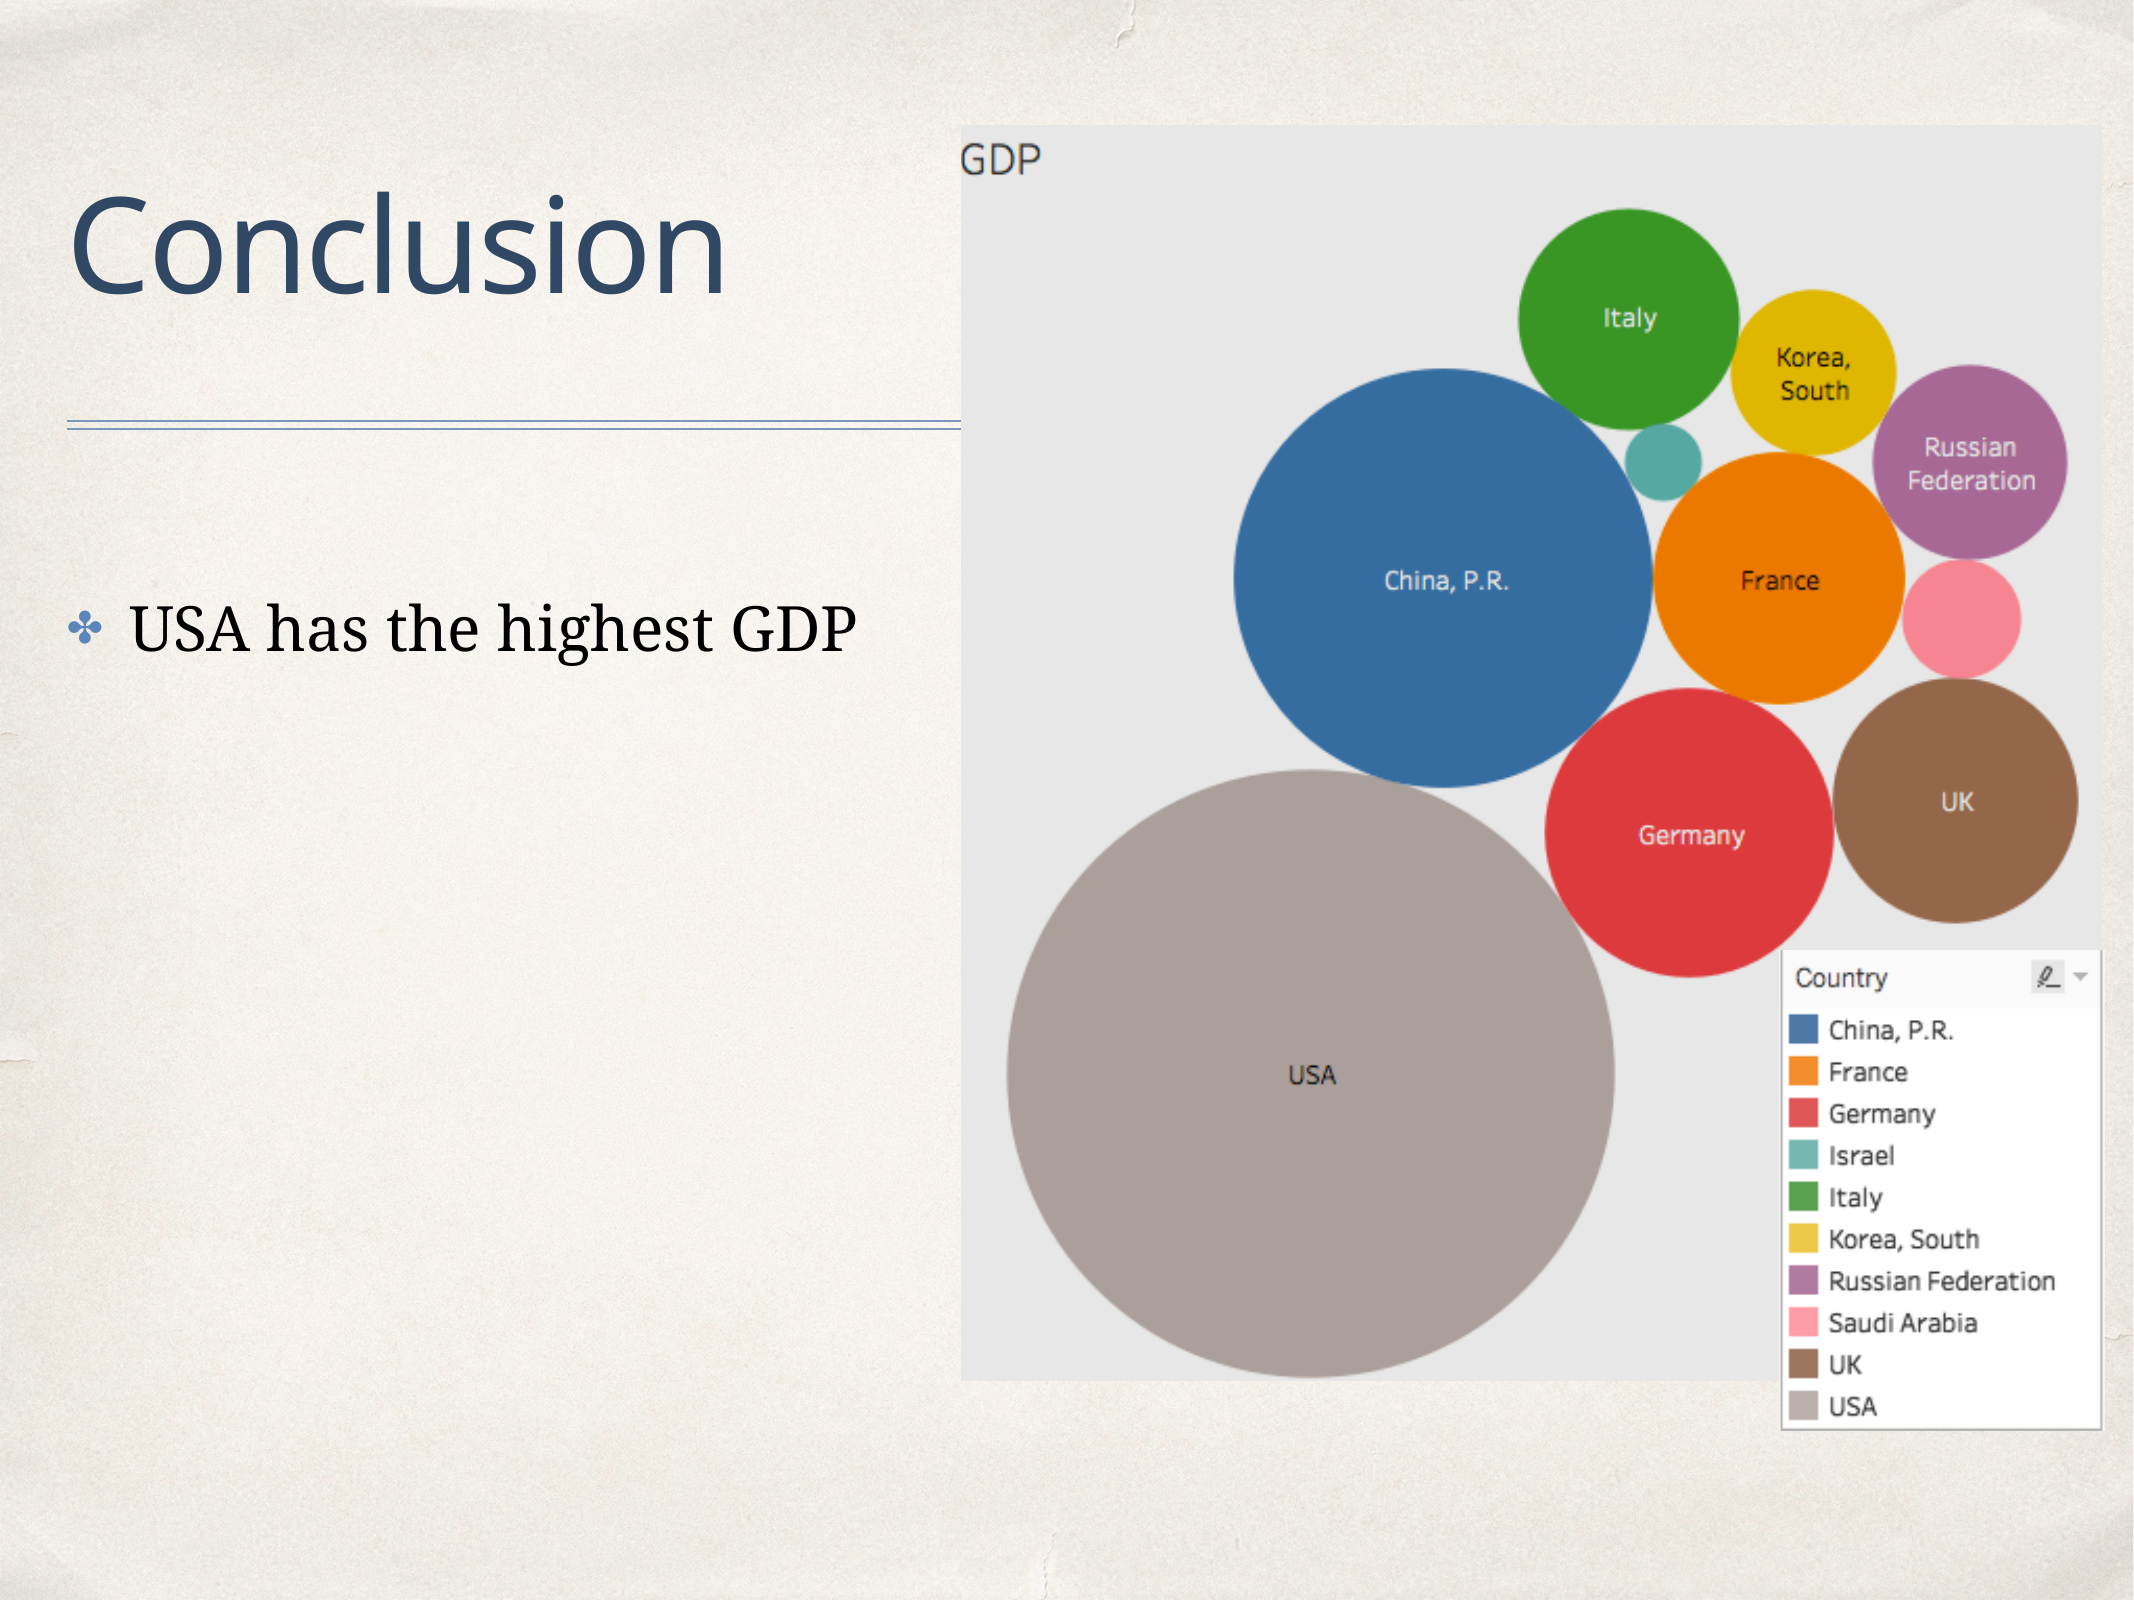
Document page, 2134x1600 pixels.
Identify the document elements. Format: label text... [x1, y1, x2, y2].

list USA has the highest GDP [57, 489, 961, 764]
title Conclusion [57, 72, 1013, 409]
picture [0, 0, 2134, 1600]
